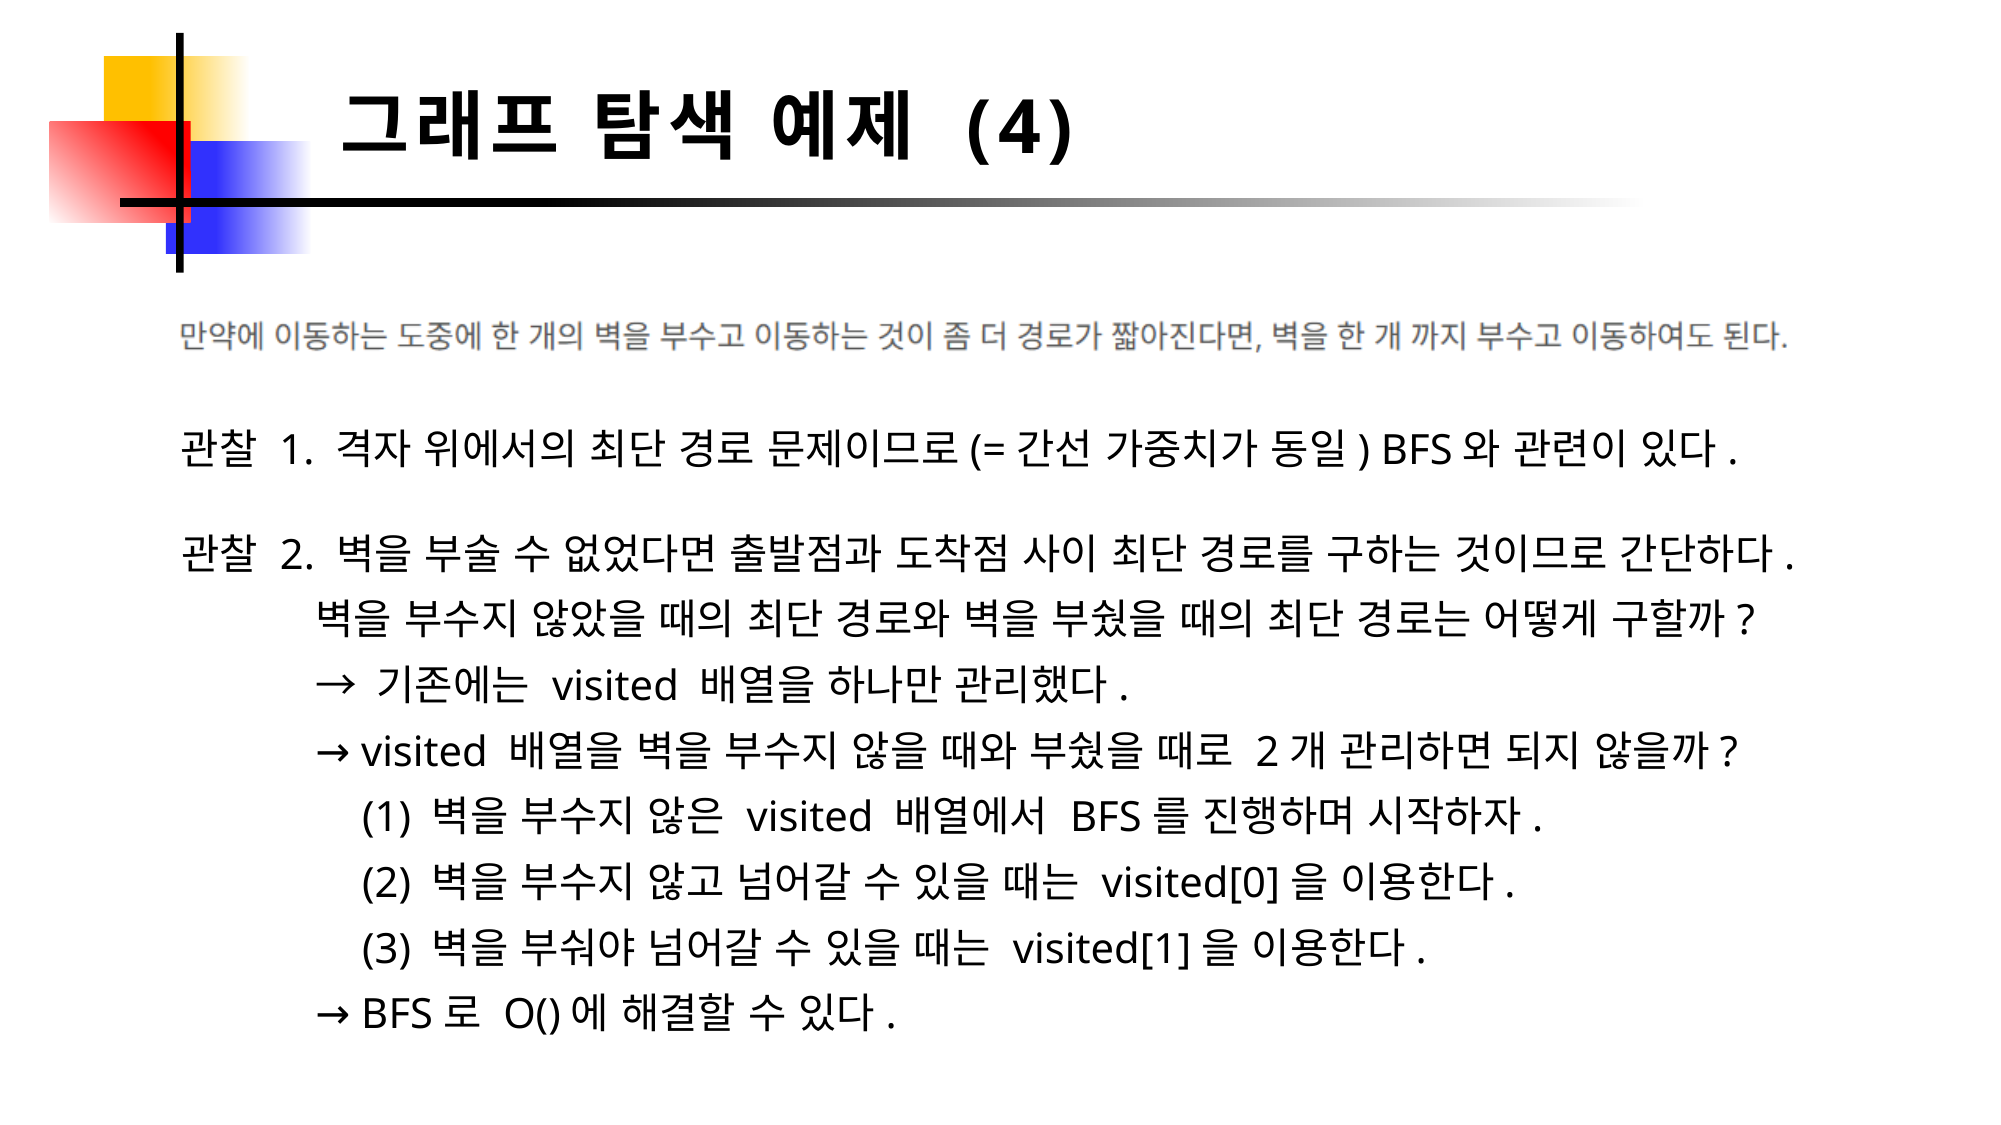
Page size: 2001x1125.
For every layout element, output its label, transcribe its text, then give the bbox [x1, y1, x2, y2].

text_box (3) 벽을 부숴야 넘어갈 수 있을 때는 visited[1]을 이용한다. [347, 913, 1832, 979]
text_box 관찰 1. 격자 위에서의 최단 경로 문제이므로(=간선 가중치가 동일) BFS와 관련이 있다. [165, 415, 1881, 480]
text_box (1) 벽을 부수지 않은 visited 배열에서 BFS를 진행하며 시작하자. [347, 782, 1832, 848]
text_box (2) 벽을 부수지 않고 넘어갈 수 있을 때는 visited[0]을 이용한다. [347, 848, 1832, 913]
picture [165, 304, 1804, 370]
text_box 관찰 2. 벽을 부술 수 없었다면 출발점과 도착점 사이 최단 경로를 구하는 것이므로 간단하다. [166, 520, 1966, 585]
text_box 벽을 부수지 않았을 때의 최단 경로와 벽을 부쉈을 때의 최단 경로는 어떻게 구할까? [300, 585, 1853, 651]
text_box → 기존에는 visited 배열을 하나만 관리했다. [300, 651, 1720, 717]
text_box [49, 32, 1644, 273]
text_box → visited 배열을 벽을 부수지 않을 때와 부쉈을 때로 2개 관리하면 되지 않을까? [300, 717, 1761, 782]
